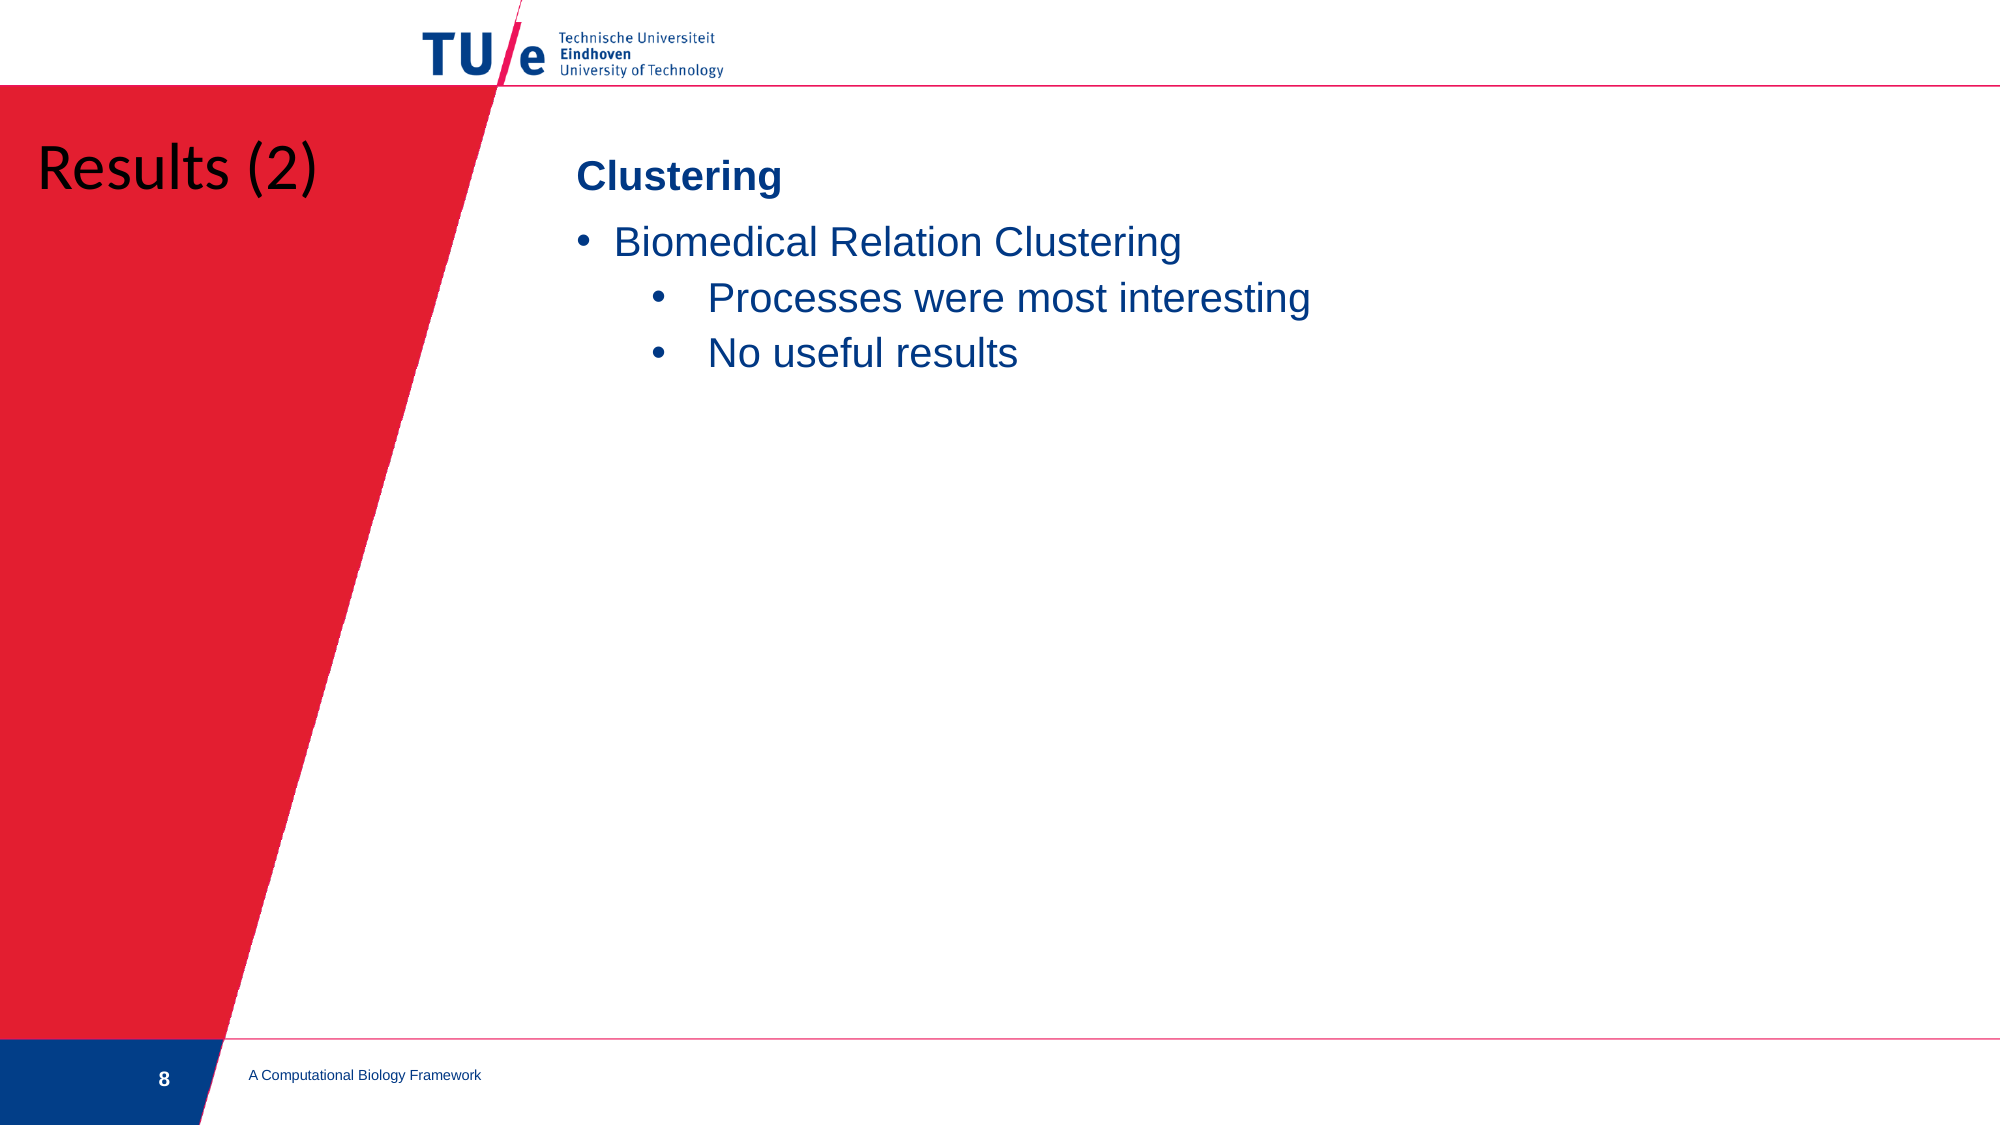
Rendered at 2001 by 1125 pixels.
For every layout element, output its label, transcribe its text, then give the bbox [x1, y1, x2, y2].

text_box Results (2) [23, 115, 449, 211]
list Clustering Biomedical Relation Clustering Processes were most interesting No useful results [561, 147, 1911, 1000]
picture [0, 0, 2000, 1125]
subtitle A Computational Biology Framework [233, 1058, 517, 1105]
